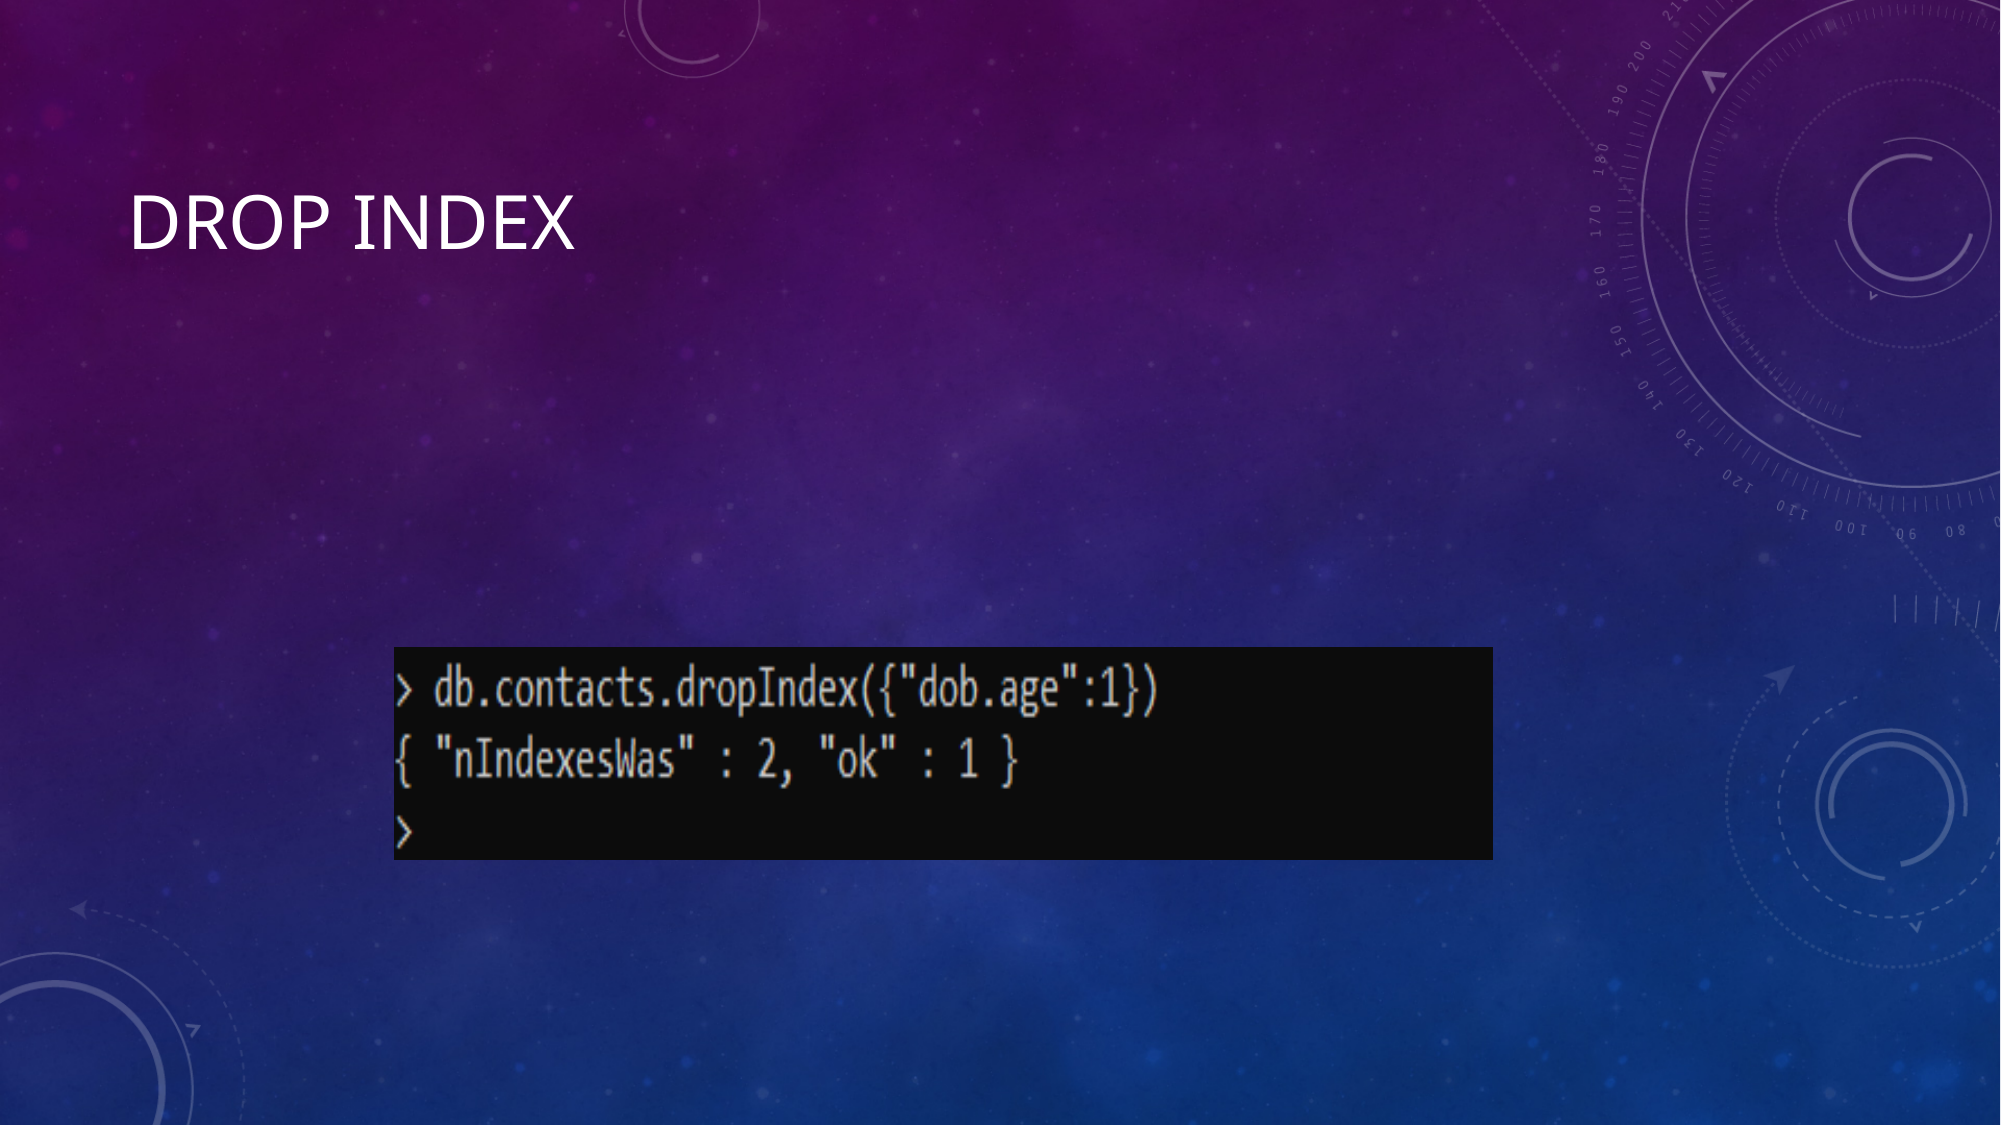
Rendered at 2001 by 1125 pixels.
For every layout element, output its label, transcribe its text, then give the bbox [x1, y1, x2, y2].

title Drop index [112, 99, 1775, 339]
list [394, 647, 1493, 860]
picture [0, 0, 2001, 1125]
